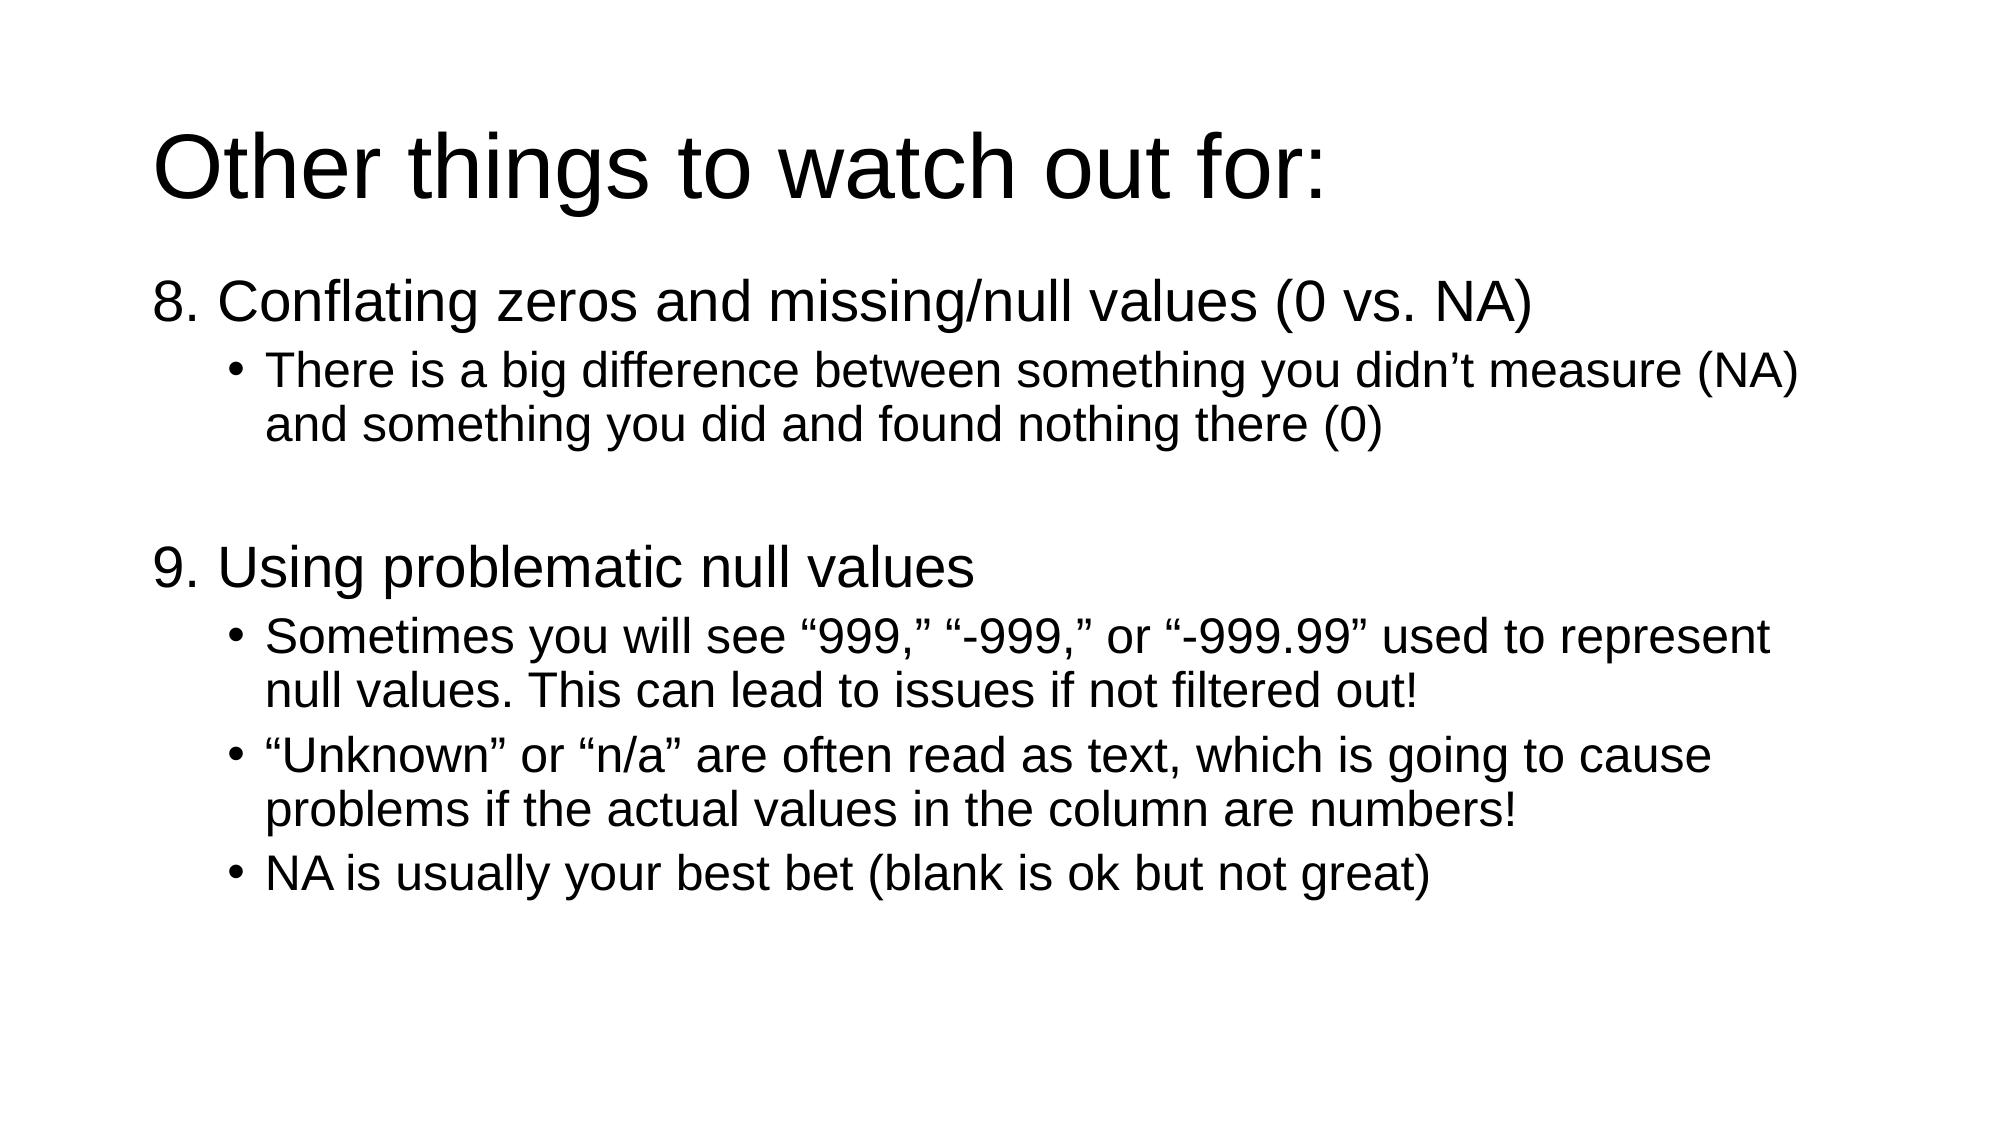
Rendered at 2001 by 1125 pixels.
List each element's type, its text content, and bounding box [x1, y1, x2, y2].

title Other things to watch out for: [137, 59, 1863, 263]
list 8. Conflating zeros and missing/null values (0 vs. NA) There is a big difference between something you didn’t measure (NA) and something you did and found nothing there (0) 9. Using problematic null values Sometimes you will see “999,” “-999,” or “-999.99” used to represent null values. This can lead to issues if not filtered out! “Unknown” or “n/a” are often read as text, which is going to cause problems if the actual values in the column are numbers! NA is usually your best bet (blank is ok but not great) [137, 263, 1863, 1125]
